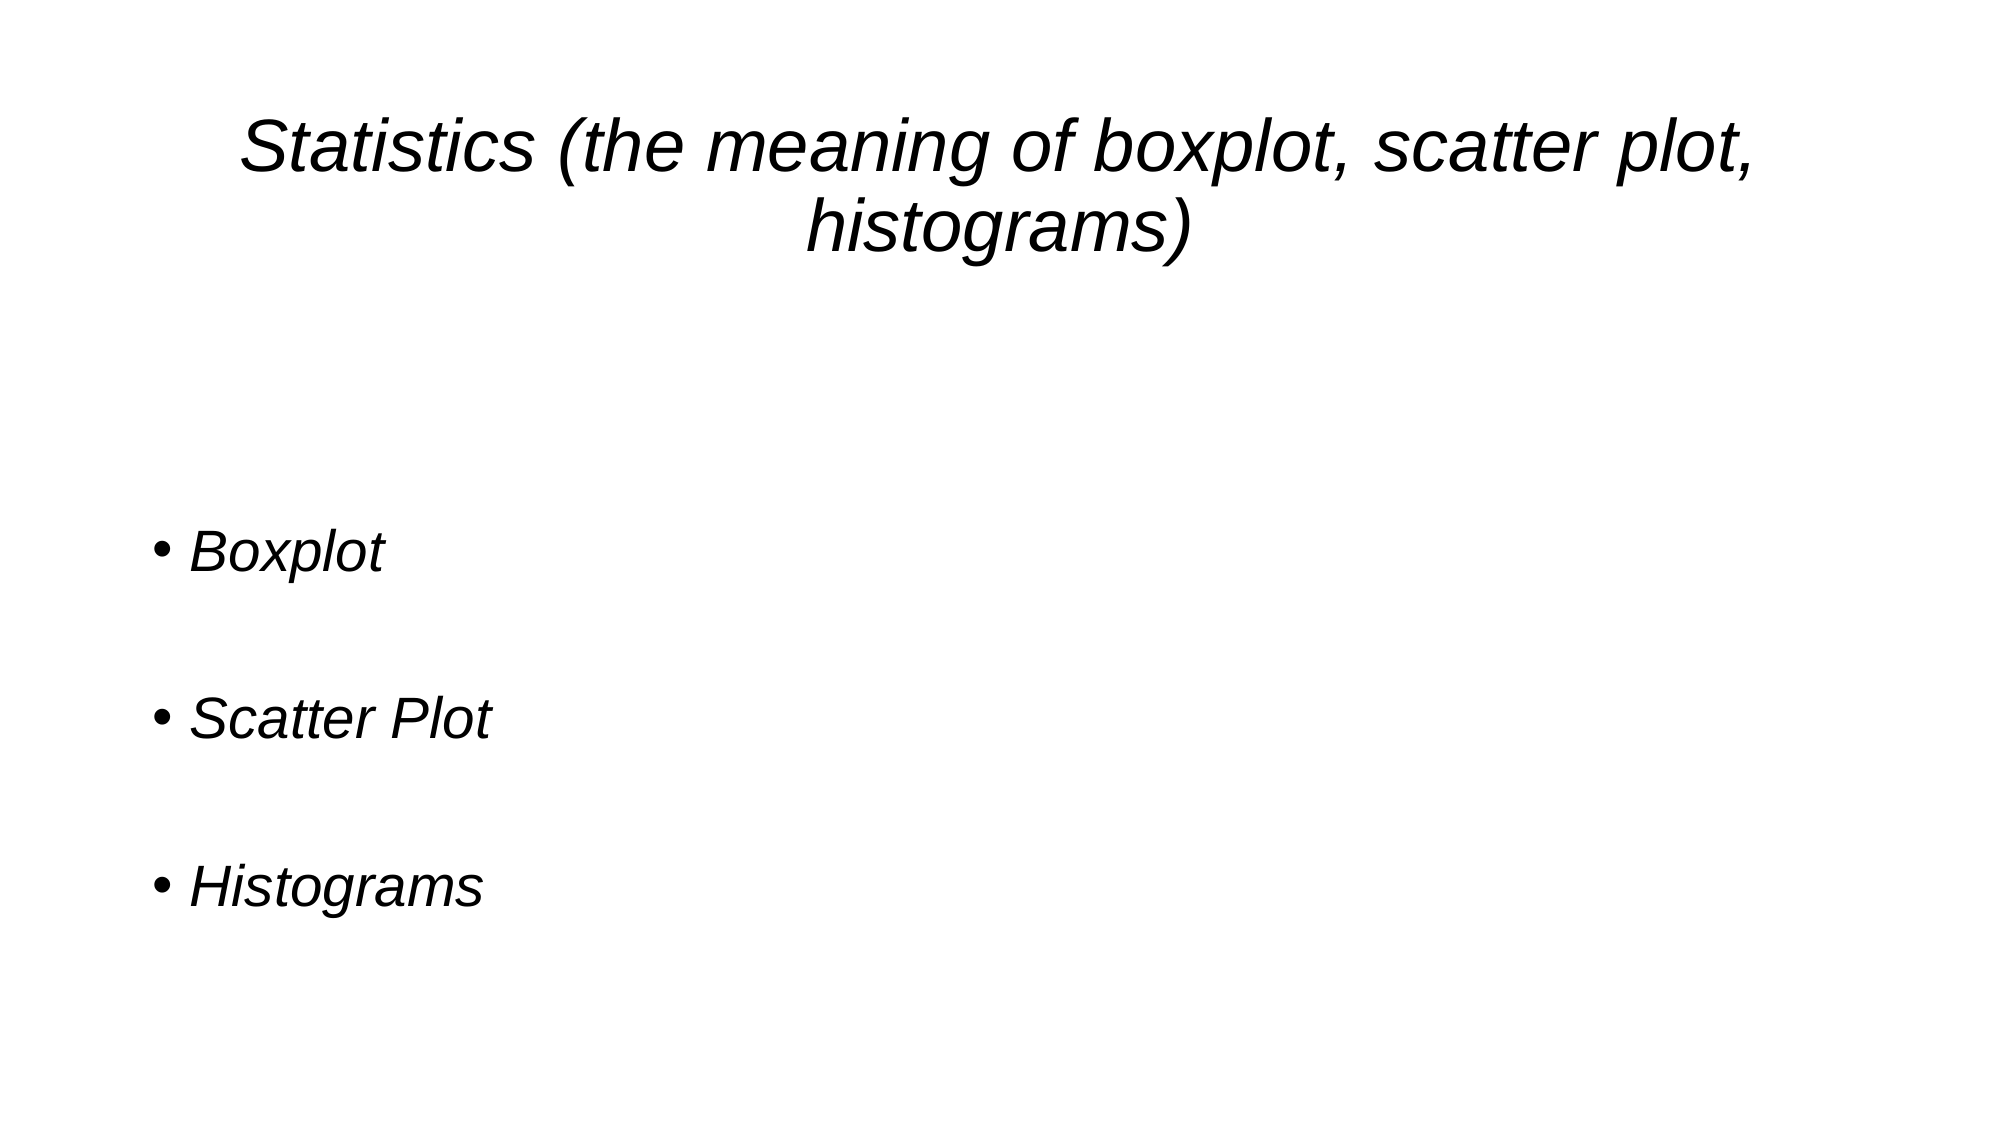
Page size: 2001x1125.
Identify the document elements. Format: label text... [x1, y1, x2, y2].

list Boxplot Scatter Plot Histograms [137, 422, 1863, 980]
title Statistics (the meaning of boxplot, scatter plot, histograms) [137, 17, 1863, 367]
